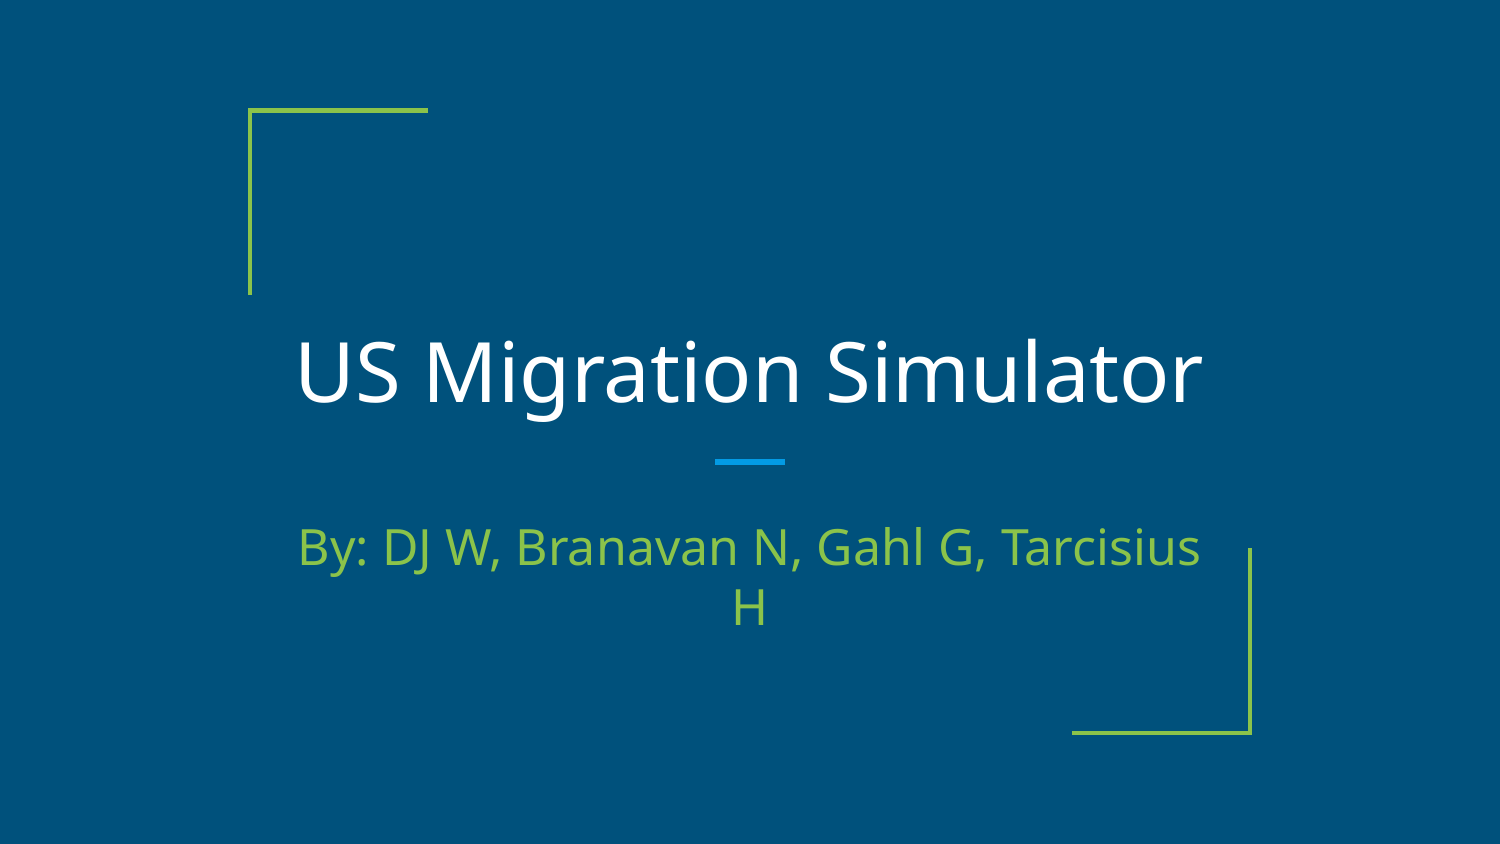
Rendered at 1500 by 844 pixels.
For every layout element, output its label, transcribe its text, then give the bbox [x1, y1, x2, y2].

subtitle By: DJ W, Branavan N, Gahl G, Tarcisius H [275, 500, 1225, 650]
title US Migration Simulator [275, 195, 1225, 435]
